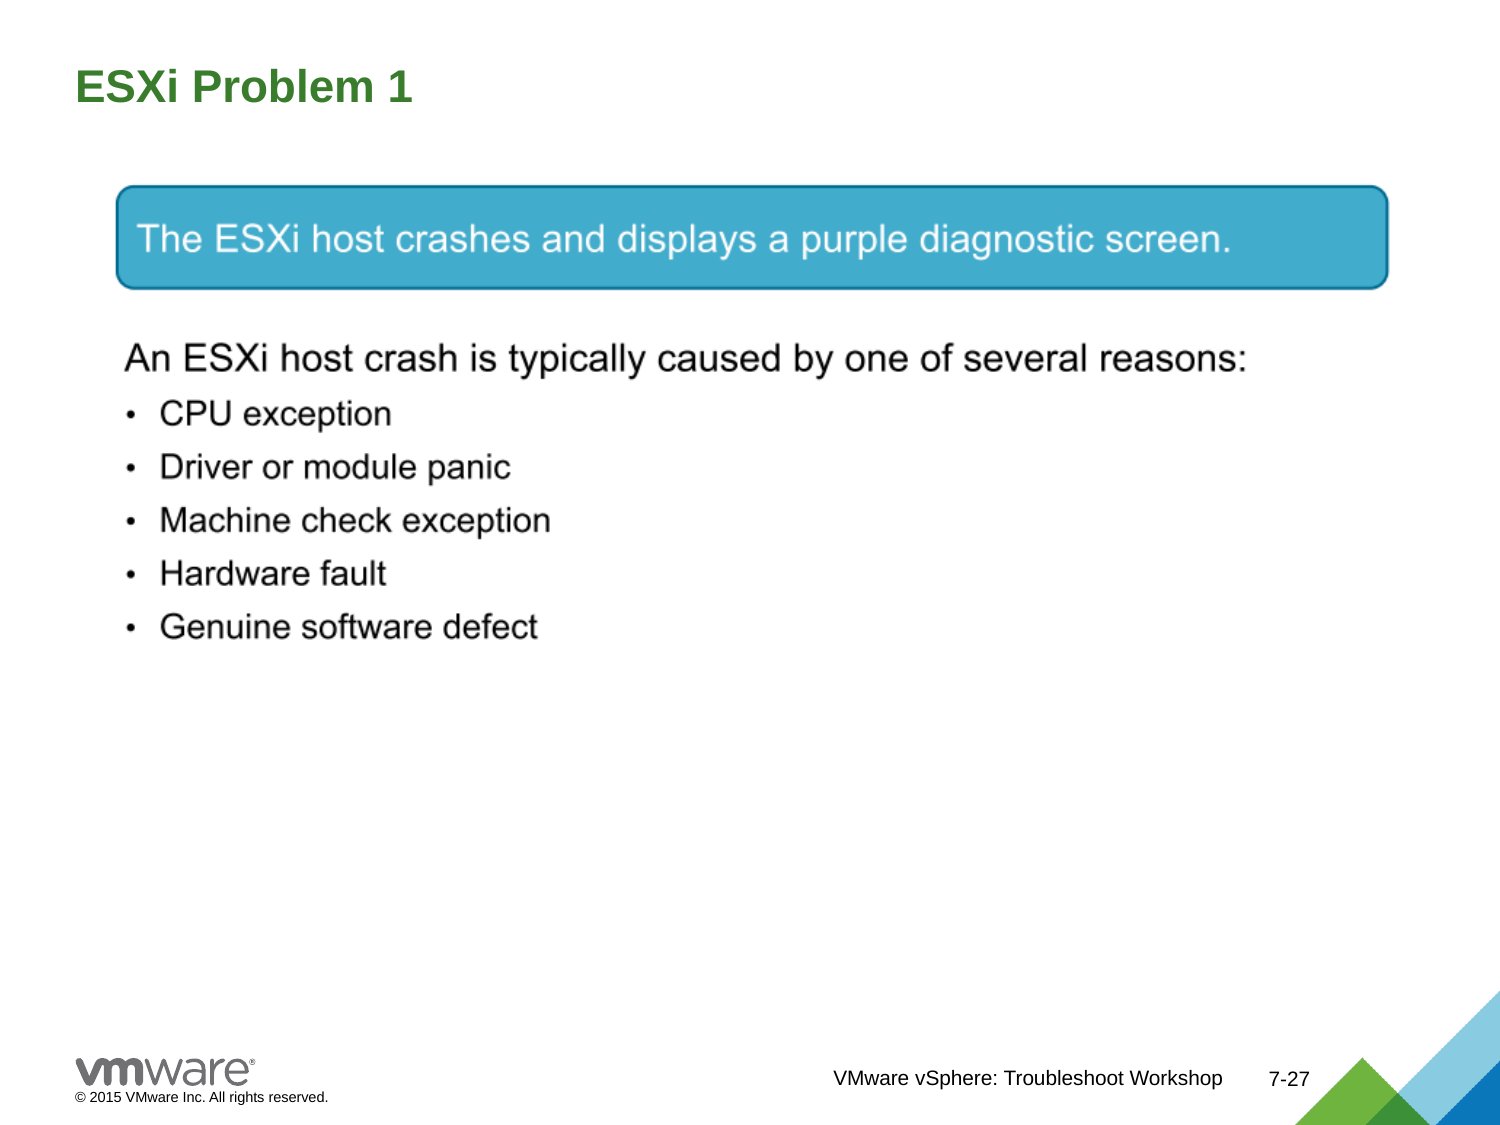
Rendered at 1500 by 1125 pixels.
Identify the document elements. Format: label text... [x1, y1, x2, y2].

picture [1247, 949, 1500, 1125]
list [84, 149, 1416, 988]
title ESXi Problem 1 [75, 54, 1425, 113]
